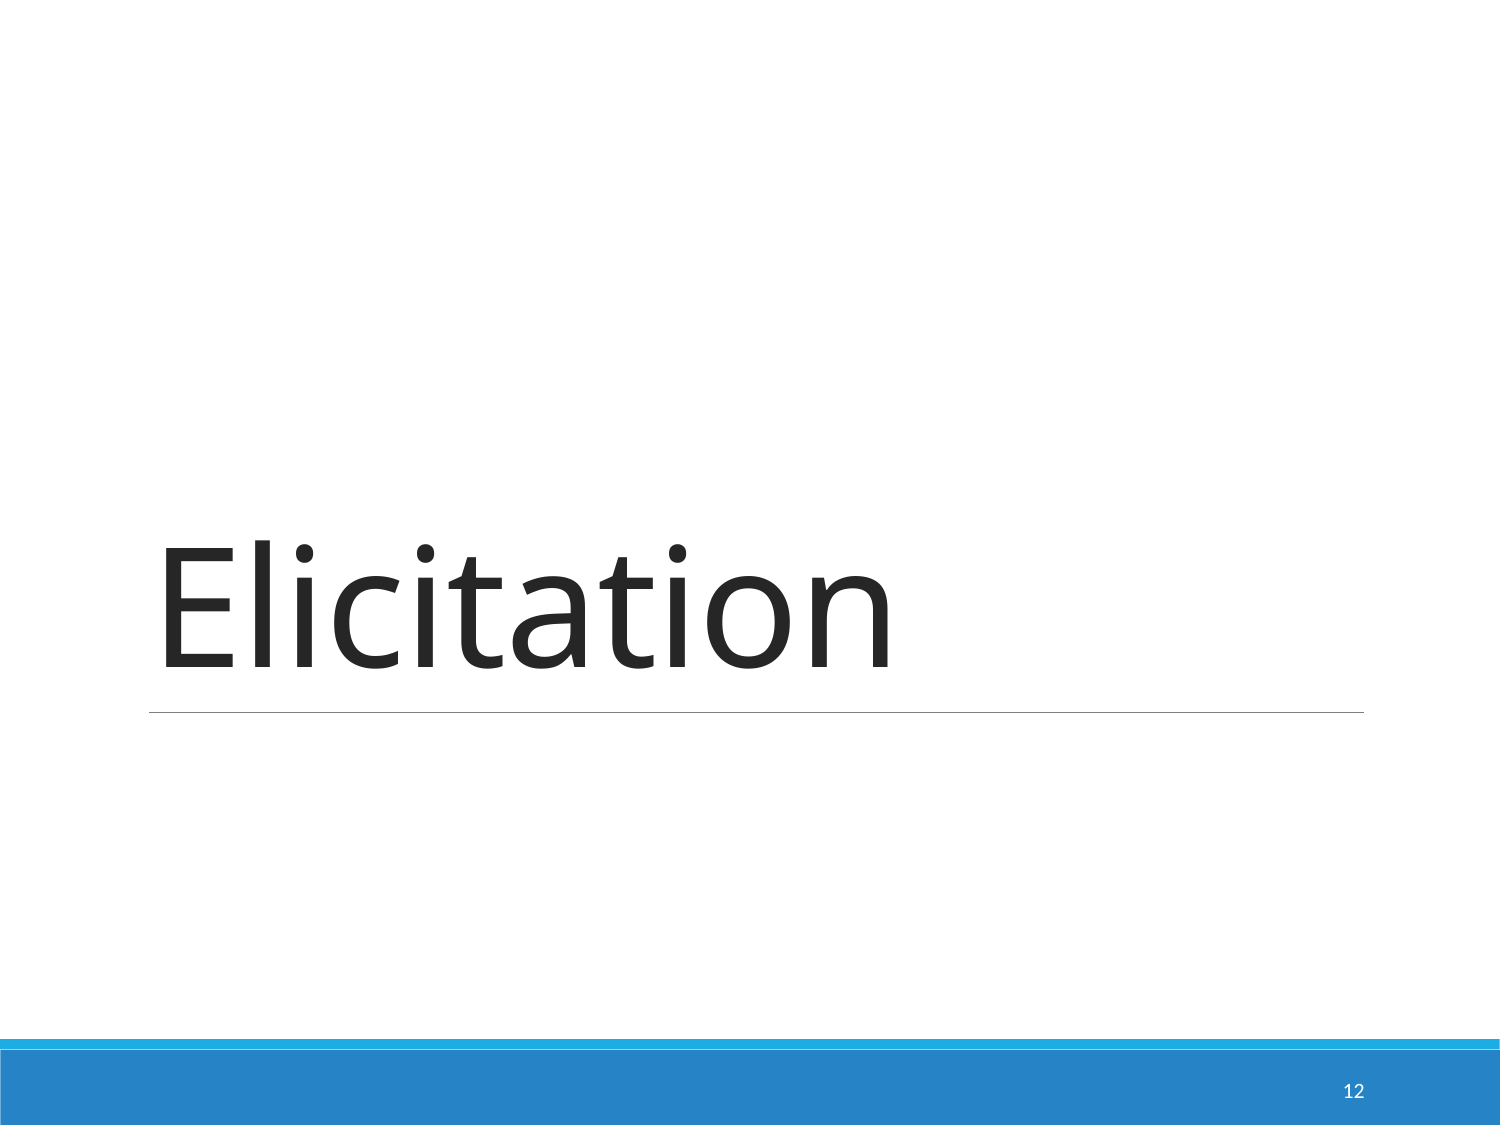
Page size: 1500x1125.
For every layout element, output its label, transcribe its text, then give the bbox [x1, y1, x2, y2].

slide_number 12 [1218, 1059, 1380, 1120]
title Elicitation [135, 124, 1373, 710]
